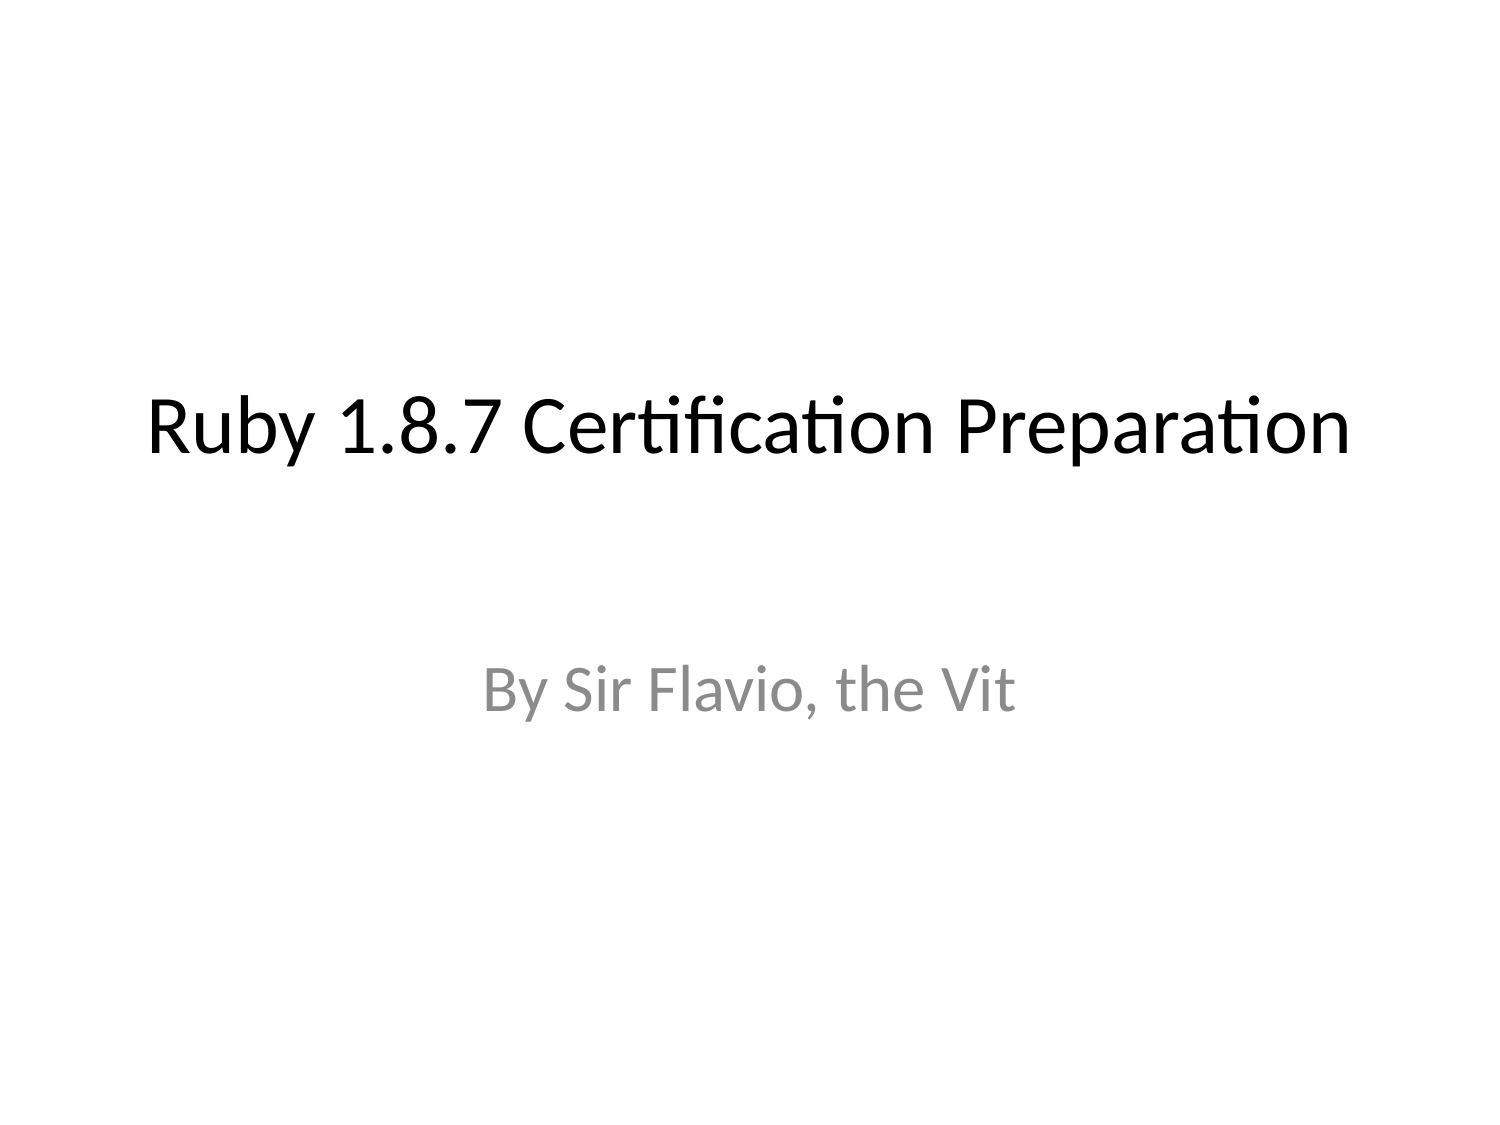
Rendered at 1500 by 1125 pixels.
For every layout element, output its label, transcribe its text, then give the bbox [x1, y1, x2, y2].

title Ruby 1.8.7 Certification Preparation [112, 349, 1388, 591]
subtitle By Sir Flavio, the Vit [225, 637, 1275, 925]
